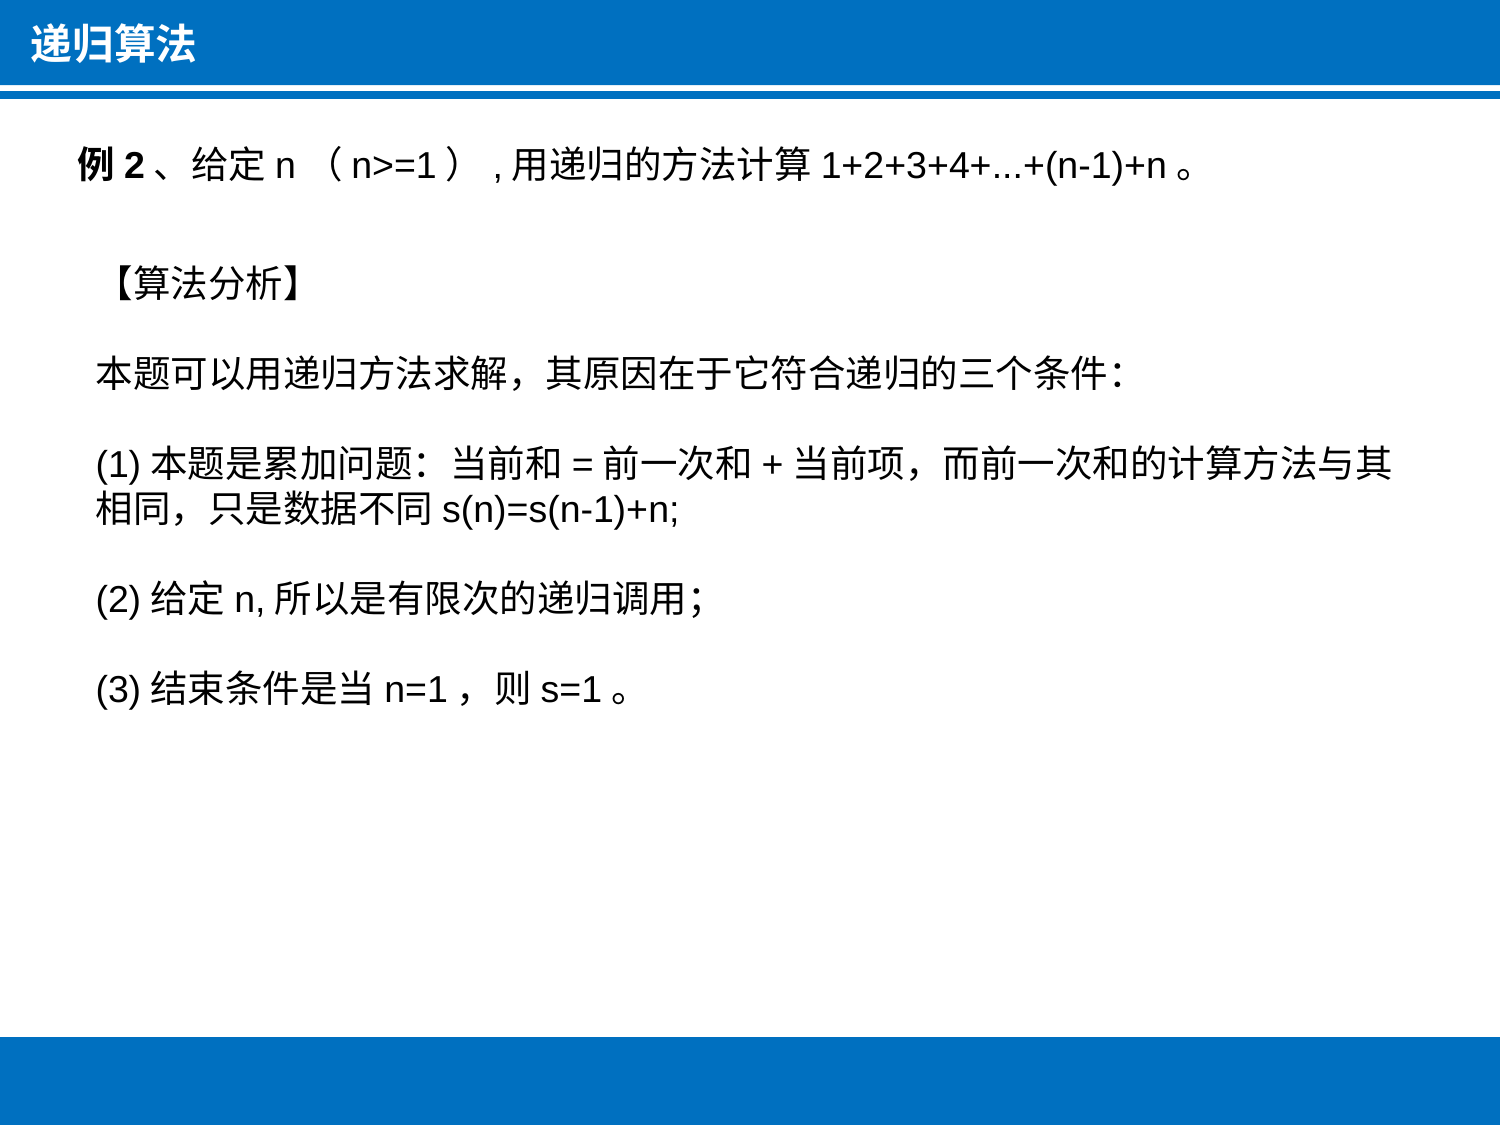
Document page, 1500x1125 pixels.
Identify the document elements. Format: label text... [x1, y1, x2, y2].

text_box [0, 91, 1500, 99]
text_box 例2、给定n（n>=1）,用递归的方法计算1+2+3+4+...+(n-1)+n。 [62, 133, 1348, 194]
text_box [0, 0, 1500, 86]
text_box 递归算法 [15, 10, 776, 76]
text_box 【算法分析】 本题可以用递归方法求解，其原因在于它符合递归的三个条件： (1)本题是累加问题：当前和=前一次和+当前项，而前一次和的计算方法与其相同，只是数据不同s(n)=s(n-1)+n; (2)给定n,所以是有限次的递归调用； (3)结束条件是当n=1，则s=1。 [80, 252, 1420, 718]
text_box [0, 1036, 1500, 1125]
